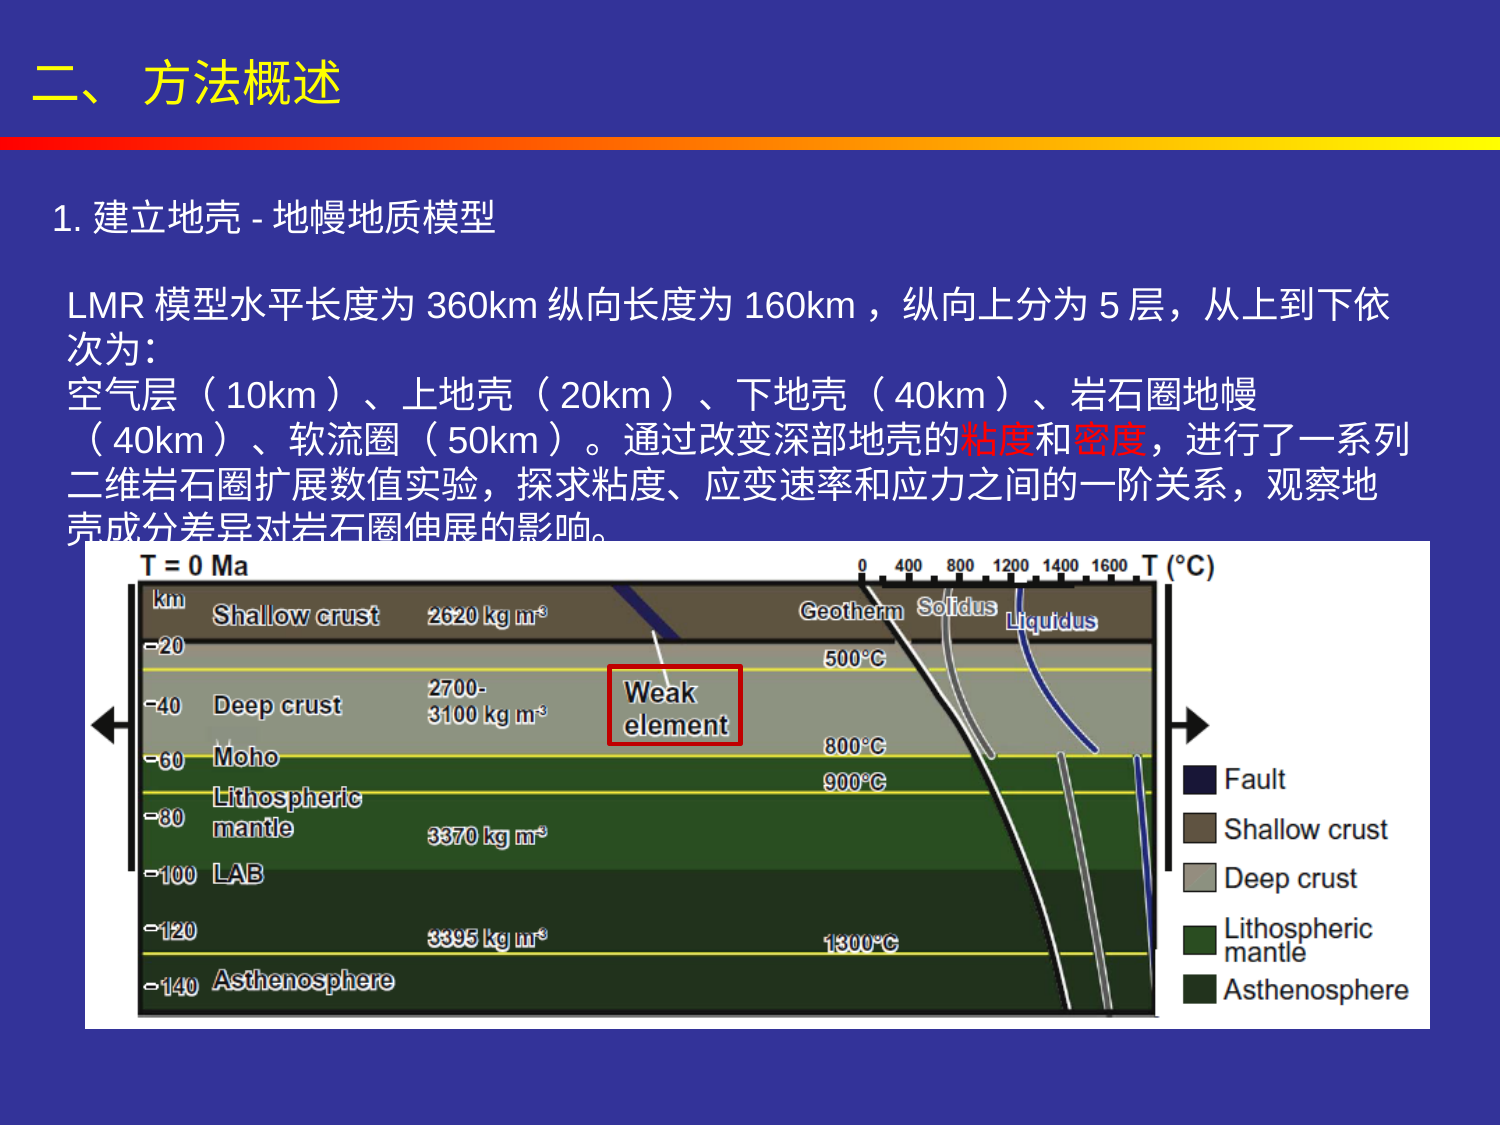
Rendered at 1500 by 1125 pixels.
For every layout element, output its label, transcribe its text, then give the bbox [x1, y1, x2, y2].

picture [85, 541, 1430, 1030]
text_box 二、 方法概述 [16, 0, 357, 119]
text_box LMR模型水平长度为360km纵向长度为160km，纵向上分为5层，从上到下依次为： 空气层（10km）、上地壳（20km）、下地壳（40km）、岩石圈地幔（40km）、软流圈（50km）。通过改变深部地壳的粘度和密度，进行了一系列二维岩石圈扩展数值实验，探求粘度、应变速率和应力之间的一阶关系，观察地壳成分差异对岩石圈伸展的影响。 [51, 273, 1430, 559]
text_box 1.建立地壳-地幔地质模型 [37, 187, 1415, 247]
